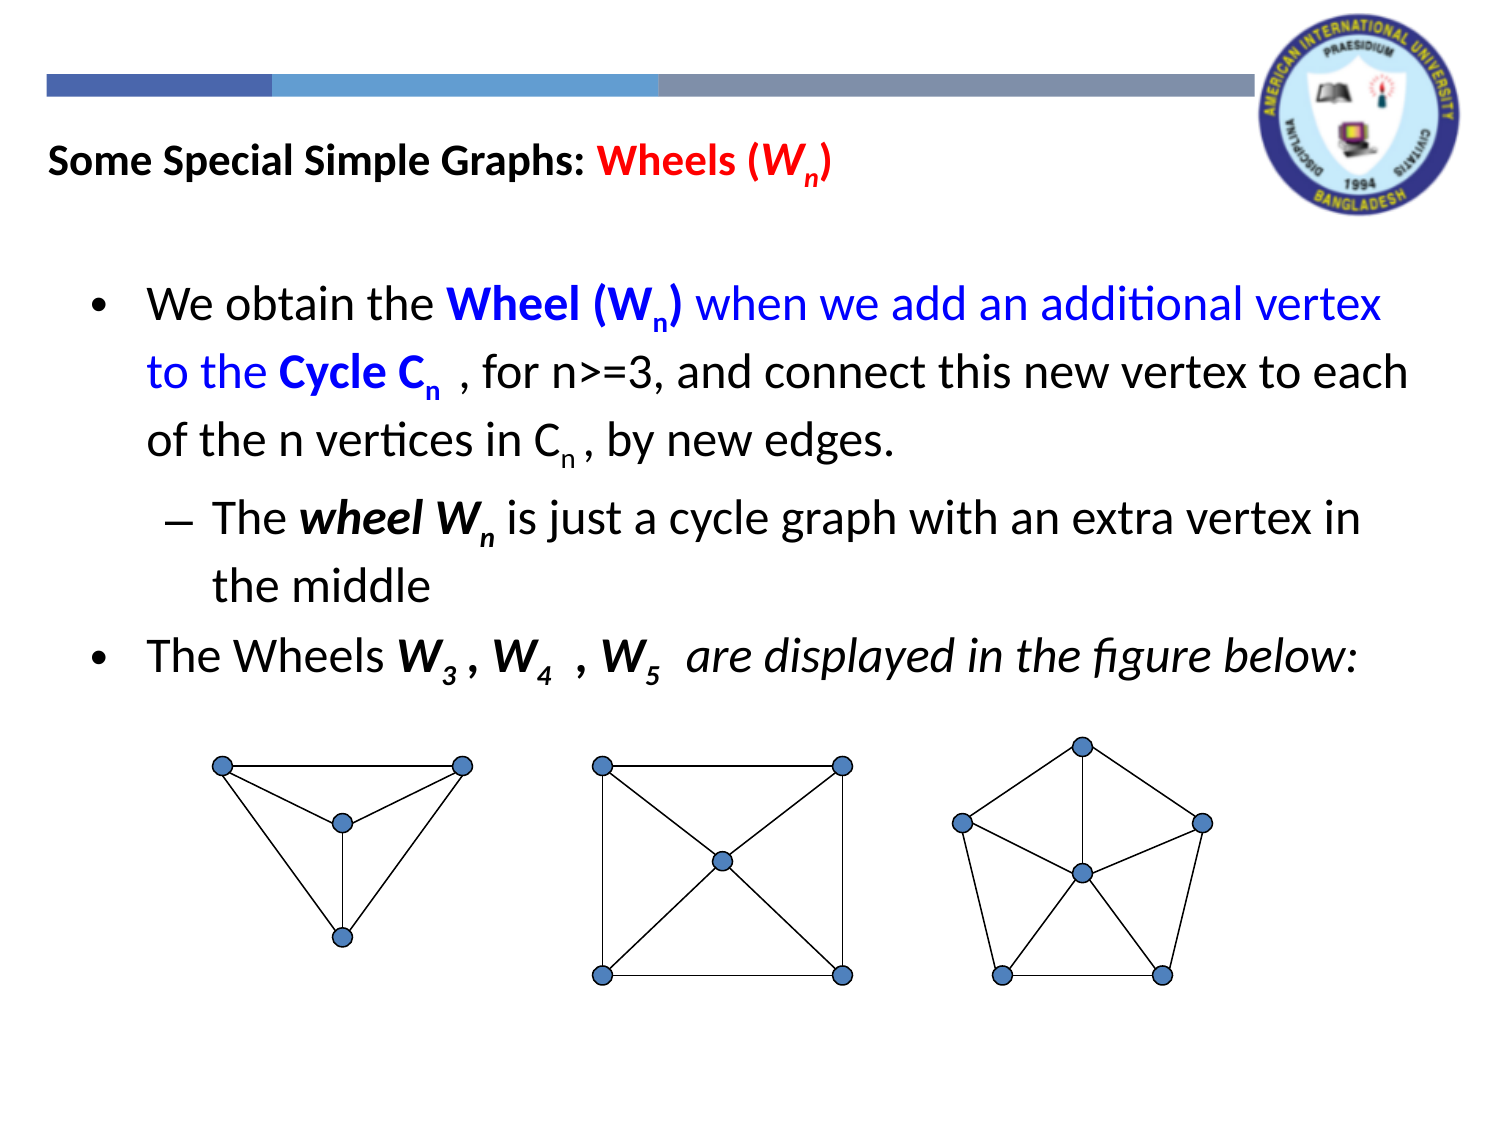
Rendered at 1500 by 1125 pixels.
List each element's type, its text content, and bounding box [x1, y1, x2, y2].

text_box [211, 736, 1213, 986]
text_box We obtain the Wheel (Wn) when we add an additional vertex to the Cycle Cn , for n>=3, and connect this new vertex to each of the n vertices in Cn , by new edges. The wheel Wn is just a cycle graph with an extra vertex in the middle The Wheels W3 , W4 , W5 are displayed in the figure below: [74, 262, 1425, 1037]
picture [1254, 9, 1465, 221]
text_box Some Special Simple Graphs: Wheels (Wn) [33, 119, 1107, 201]
